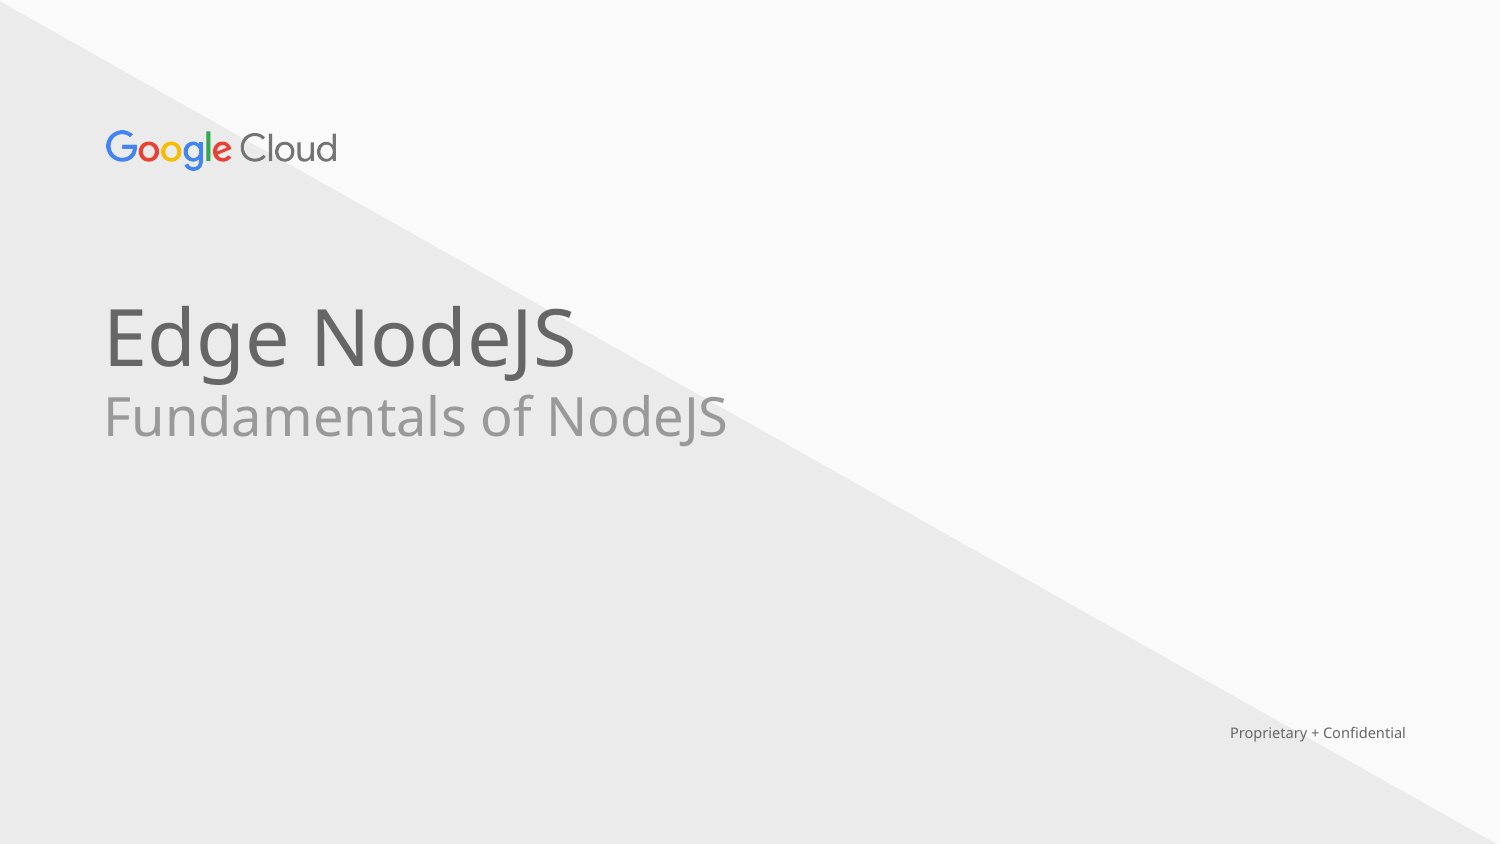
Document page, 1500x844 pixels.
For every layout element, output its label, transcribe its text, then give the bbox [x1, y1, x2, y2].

text_box Edge NodeJS Fundamentals of NodeJS [88, 272, 1349, 563]
picture [106, 130, 336, 171]
